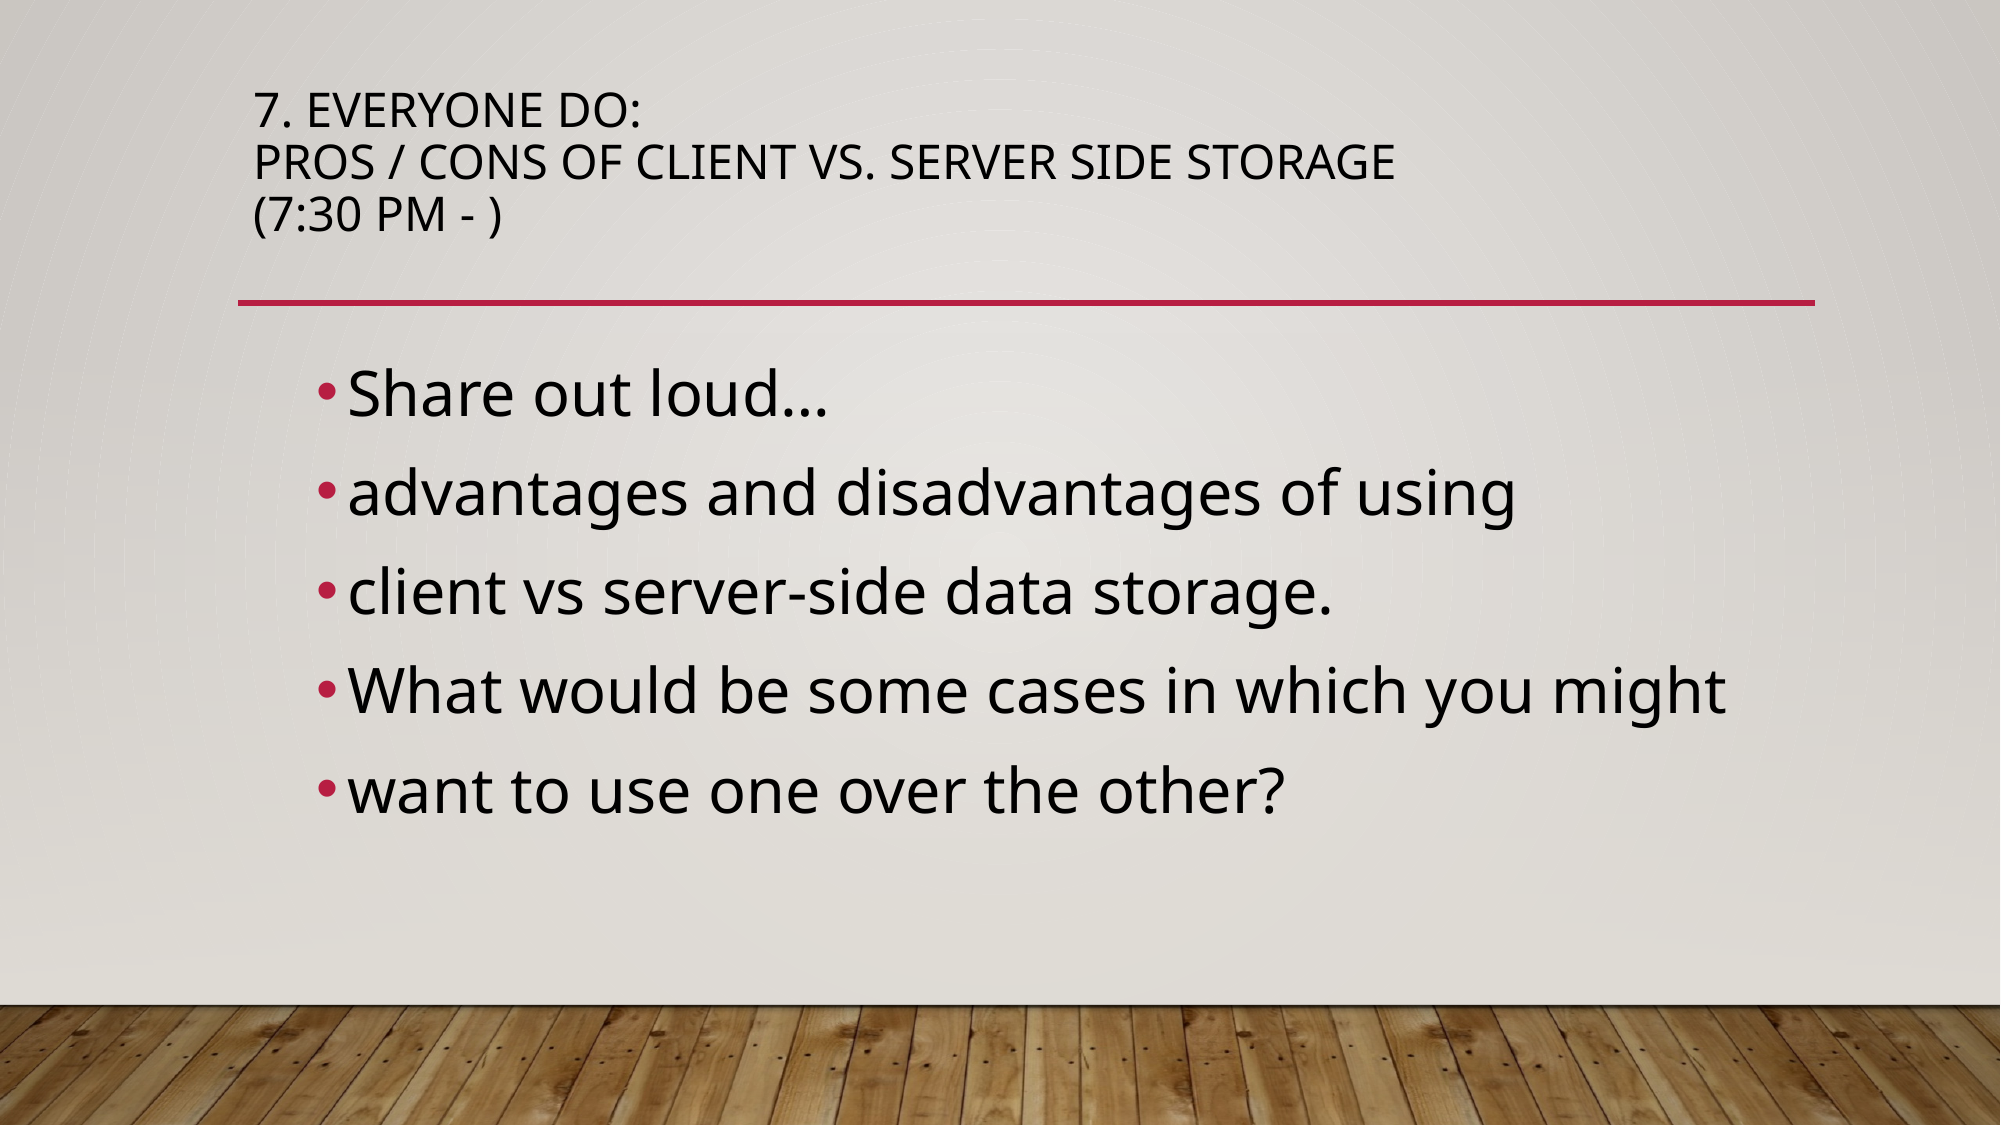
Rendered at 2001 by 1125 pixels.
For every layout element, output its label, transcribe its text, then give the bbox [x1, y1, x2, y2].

title 7. Everyone Do: Pros / Cons of Client vs. Server Side Storage (7:30 PM - ) [238, 79, 1814, 252]
list Share out loud… advantages and disadvantages of using client vs server-side data storage. What would be some cases in which you might want to use one over the other? [238, 330, 1814, 897]
picture [0, 1005, 2000, 1125]
